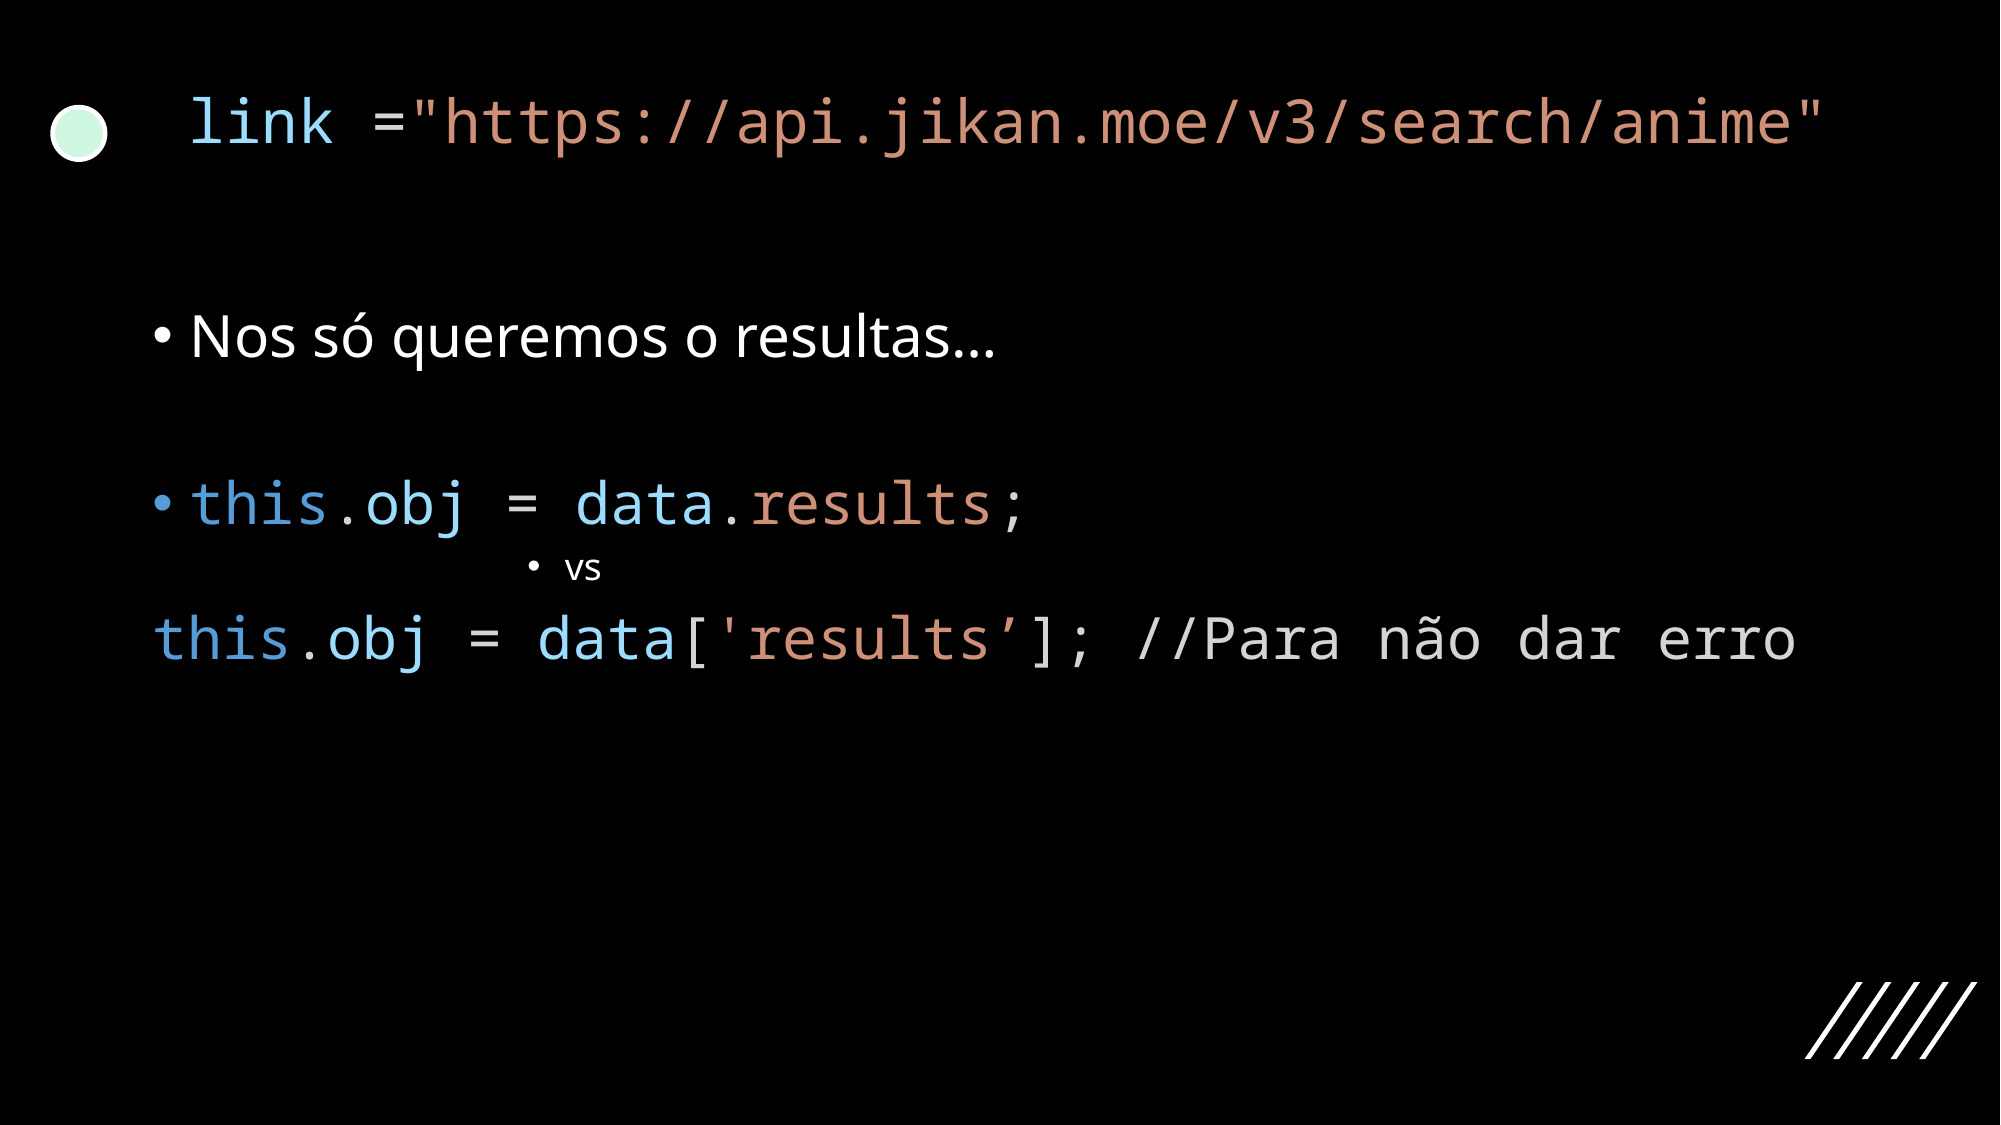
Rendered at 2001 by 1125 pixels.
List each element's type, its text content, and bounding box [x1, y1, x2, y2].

list Nos só queremos o resultas… this.obj = data.results; vs this.obj = data['results’]; //Para não dar erro [137, 299, 1863, 1014]
title link ="https://api.jikan.moe/v3/search/anime" [137, 59, 1863, 278]
